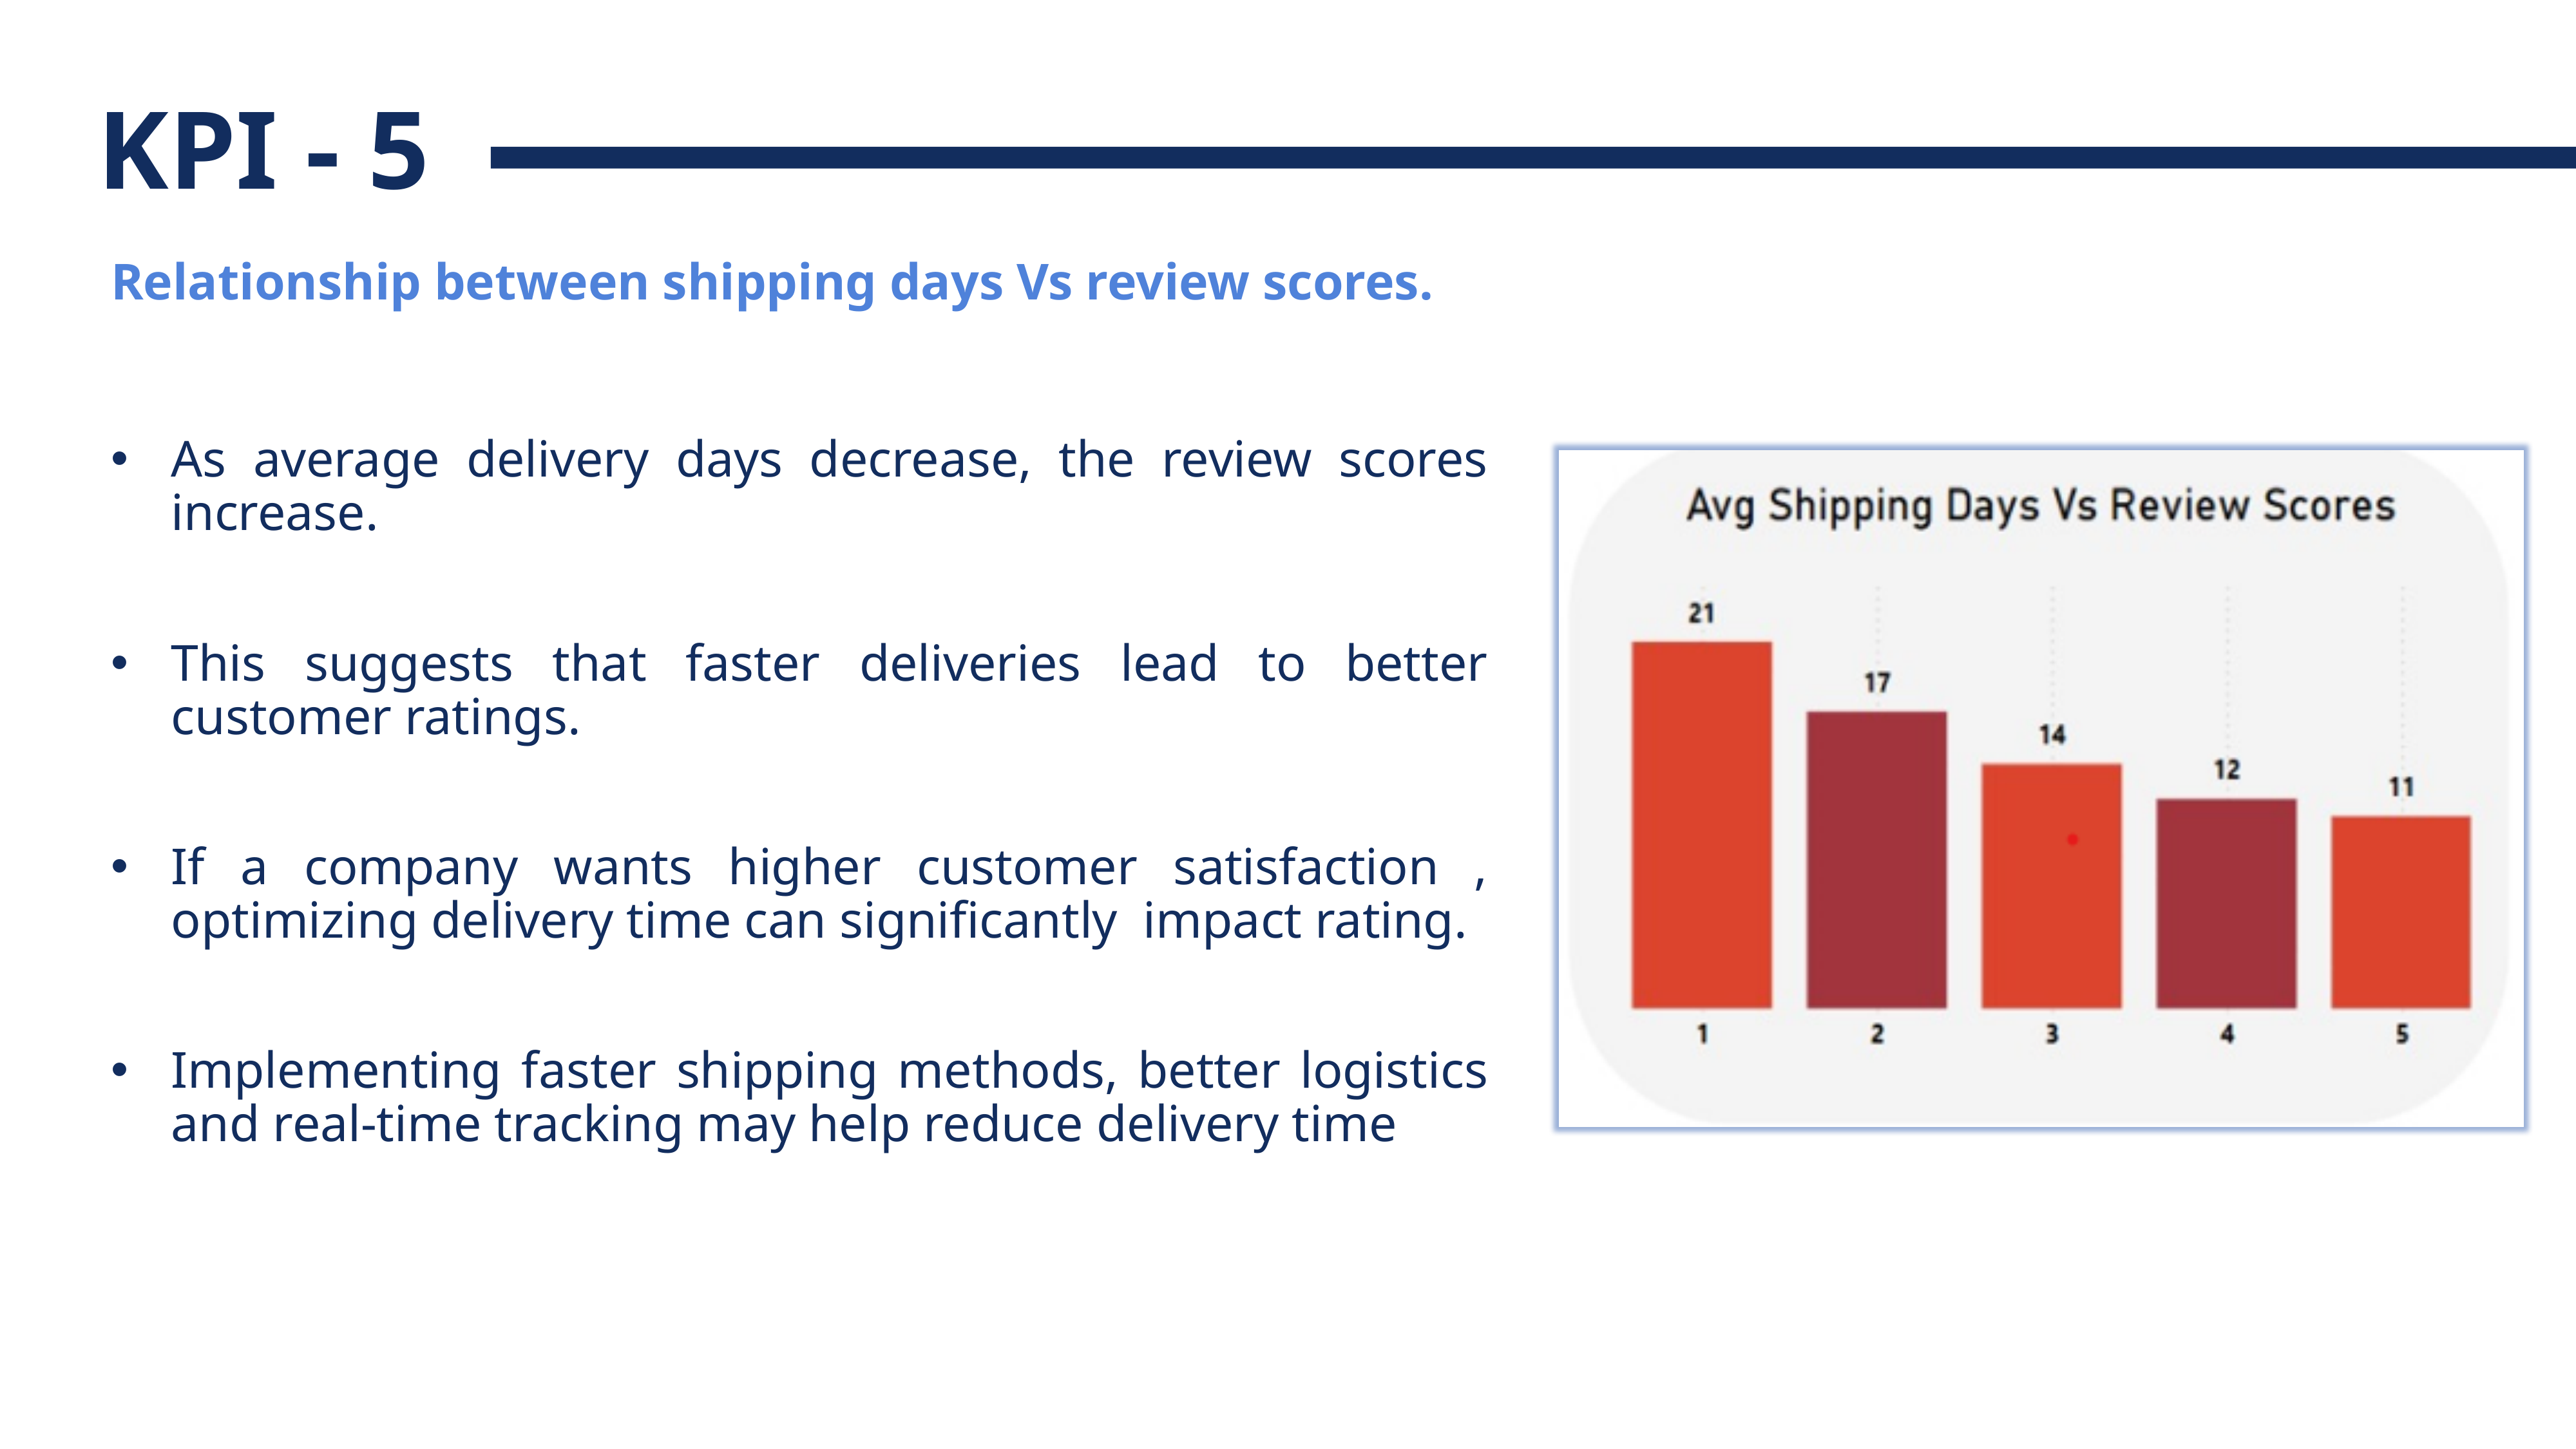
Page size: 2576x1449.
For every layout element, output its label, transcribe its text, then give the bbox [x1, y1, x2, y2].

text_box KPI - 5 [88, 77, 1288, 216]
picture [1559, 450, 2524, 1127]
text_box As average delivery days decrease, the review scores increase. This suggests that faster deliveries lead to better customer ratings. If a company wants higher customer satisfaction , optimizing delivery time can significantly impact rating. Implementing faster shipping methods, better logistics and real-time tracking may help reduce delivery time [101, 343, 1499, 1237]
text_box Relationship between shipping days Vs review scores. [101, 245, 2444, 314]
text_box [490, 146, 2576, 169]
